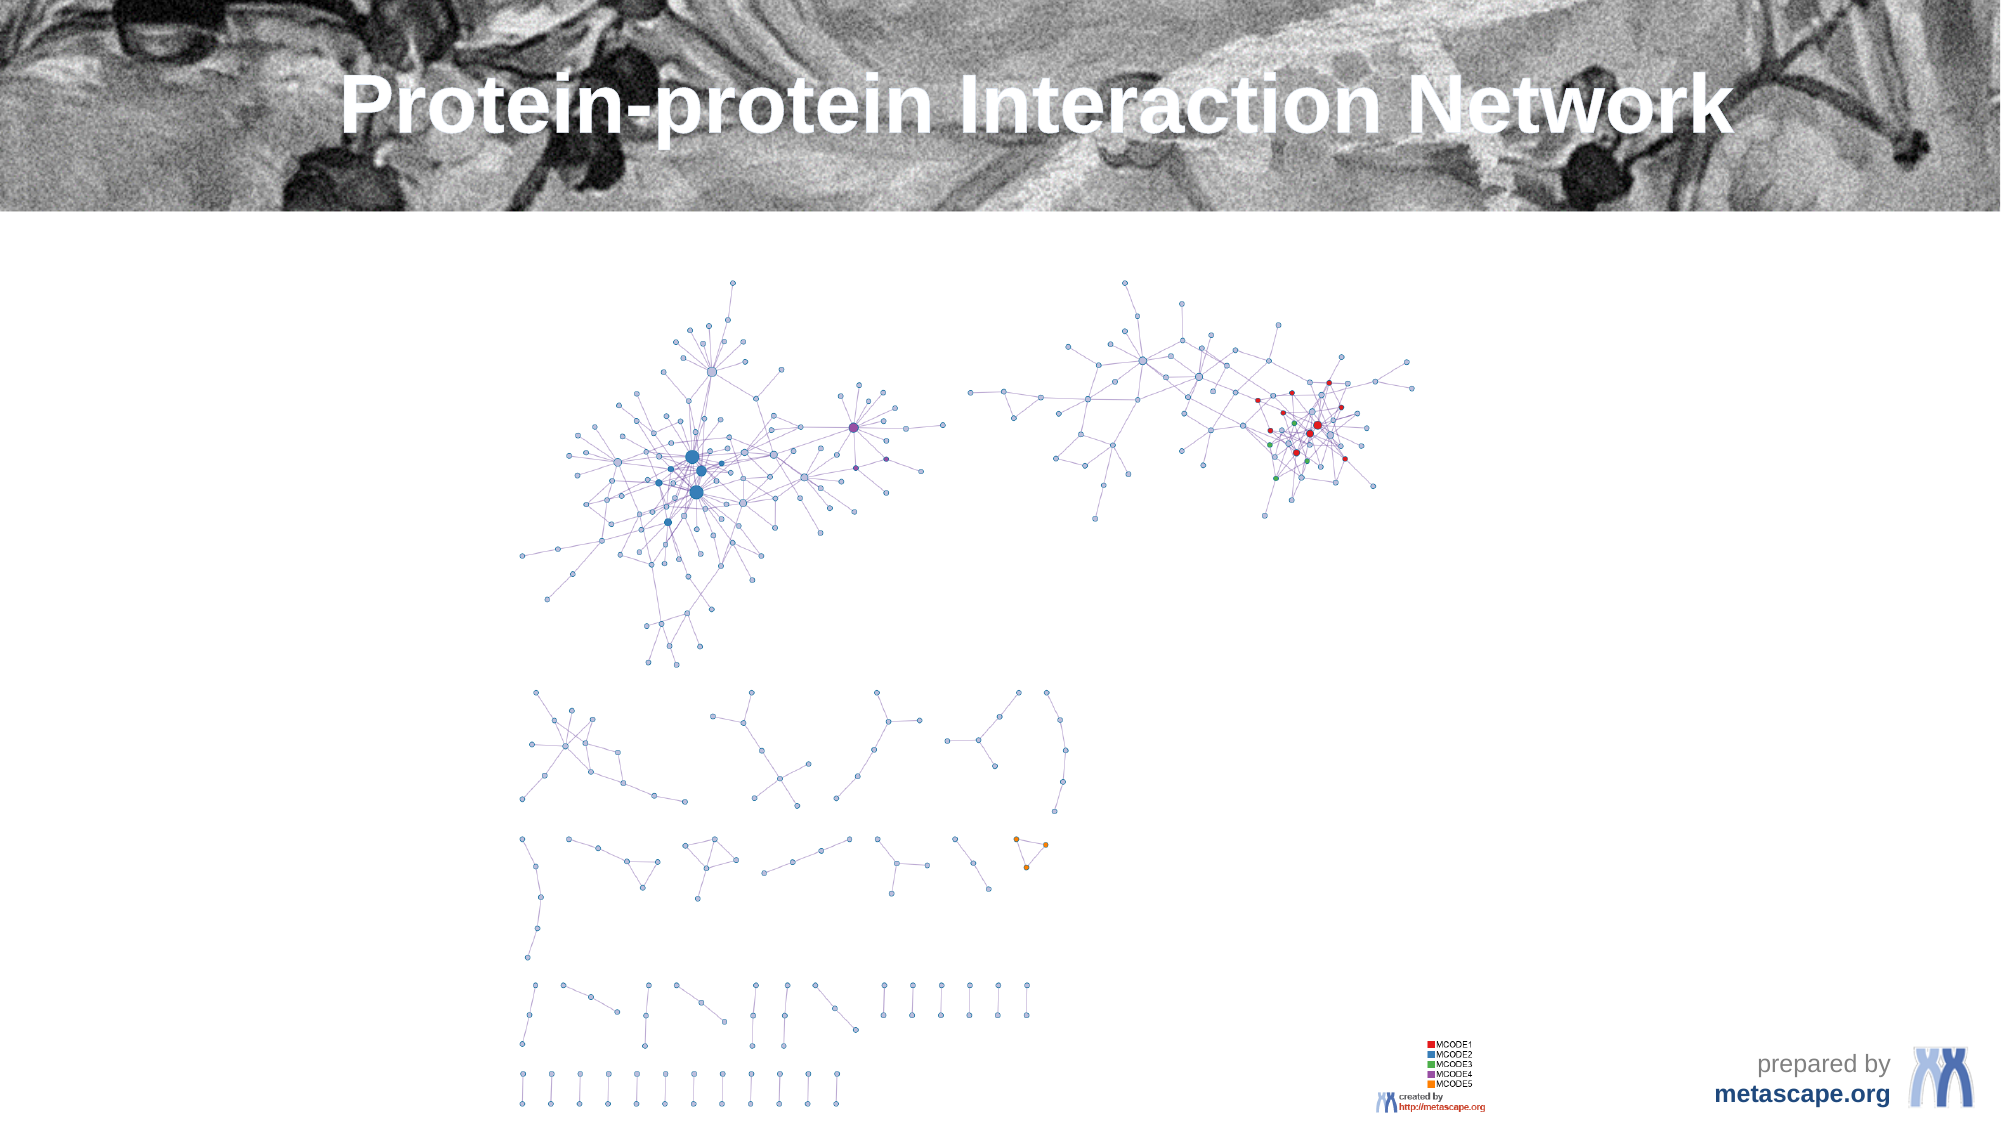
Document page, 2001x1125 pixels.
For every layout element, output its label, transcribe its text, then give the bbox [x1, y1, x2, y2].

picture [0, 0, 2001, 1125]
title Protein-protein Interaction Network [323, 11, 1802, 187]
